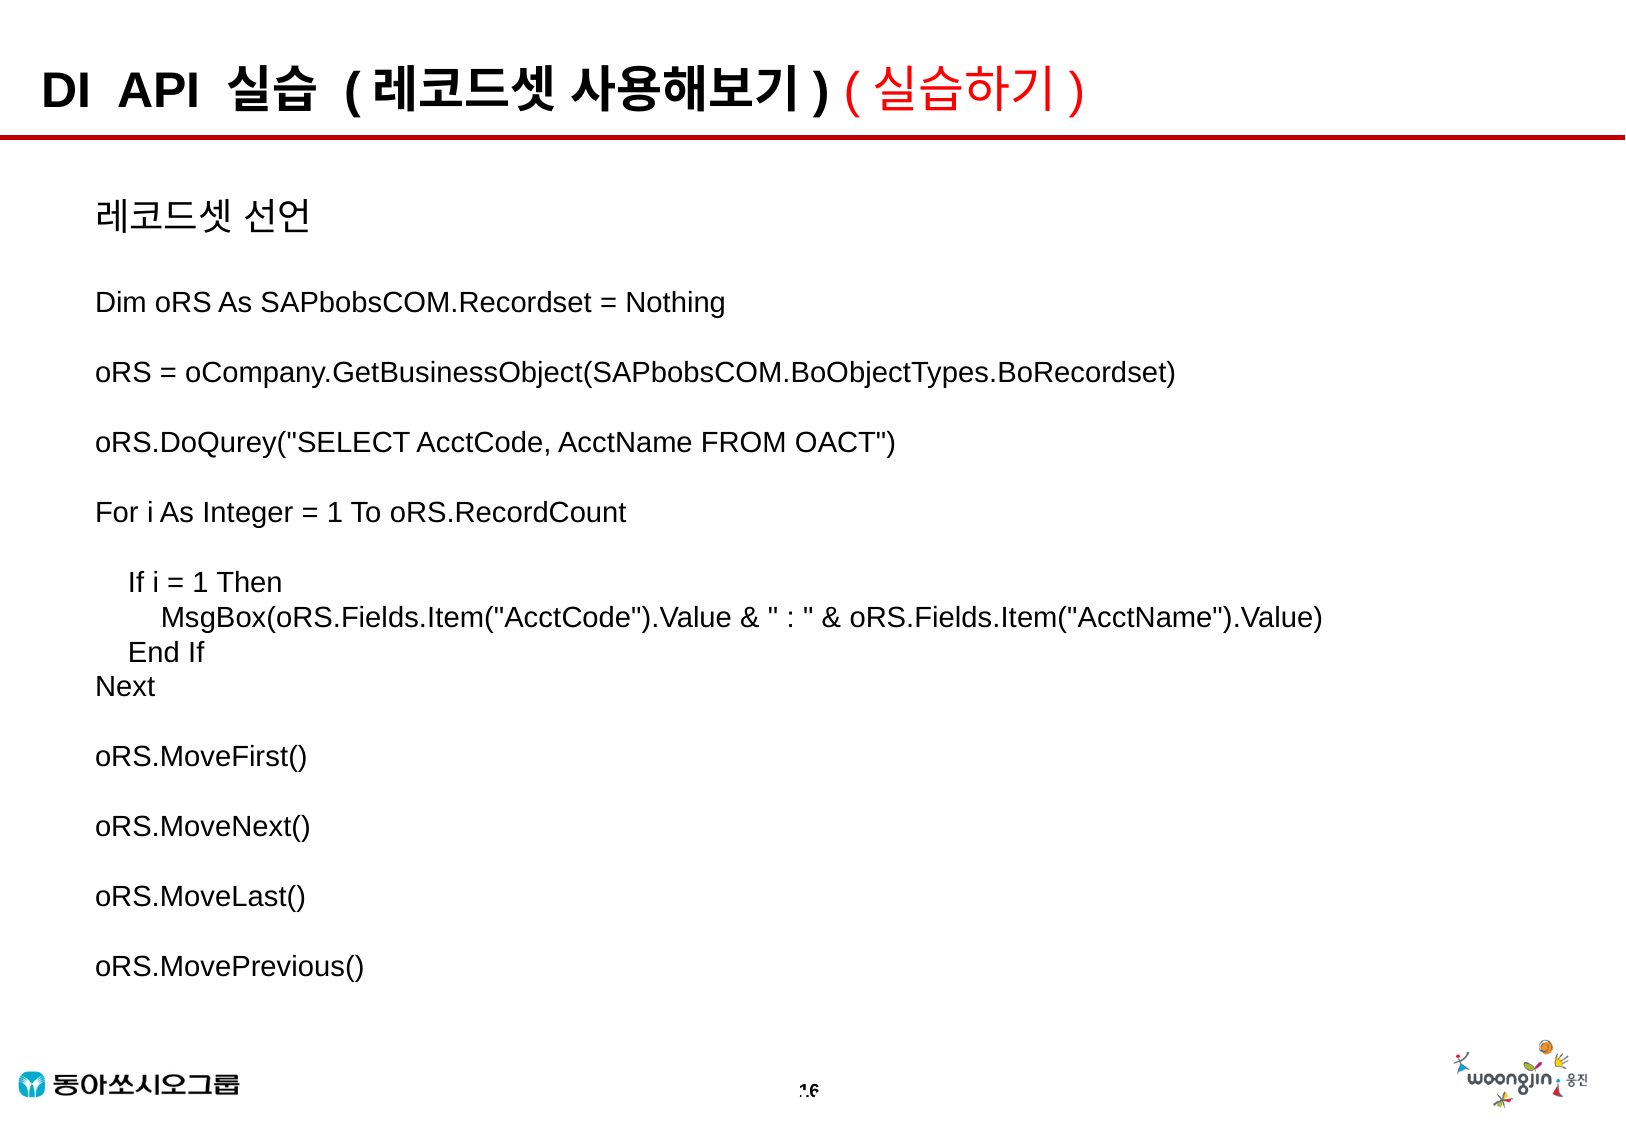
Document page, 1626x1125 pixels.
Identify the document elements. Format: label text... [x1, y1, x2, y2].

picture [14, 1066, 246, 1106]
text_box 레코드셋 선언 Dim oRS As SAPbobsCOM.Recordset = Nothing oRS = oCompany.GetBusinessObject(SAPbobsCOM.BoObjectTypes.BoRecordset) oRS.DoQurey("SELECT AcctCode, AcctName FROM OACT") For i As Integer = 1 To oRS.RecordCount If i = 1 Then MsgBox(oRS.Fields.Item("AcctCode").Value & " : " & oRS.Fields.Item("AcctName").Value) End If Next oRS.MoveFirst() oRS.MoveNext() oRS.MoveLast() oRS.MovePrevious() [80, 160, 1510, 990]
text_box DI API 실습 (레코드셋 사용해보기) (실습하기) [26, 50, 1474, 125]
picture [1438, 1034, 1602, 1113]
